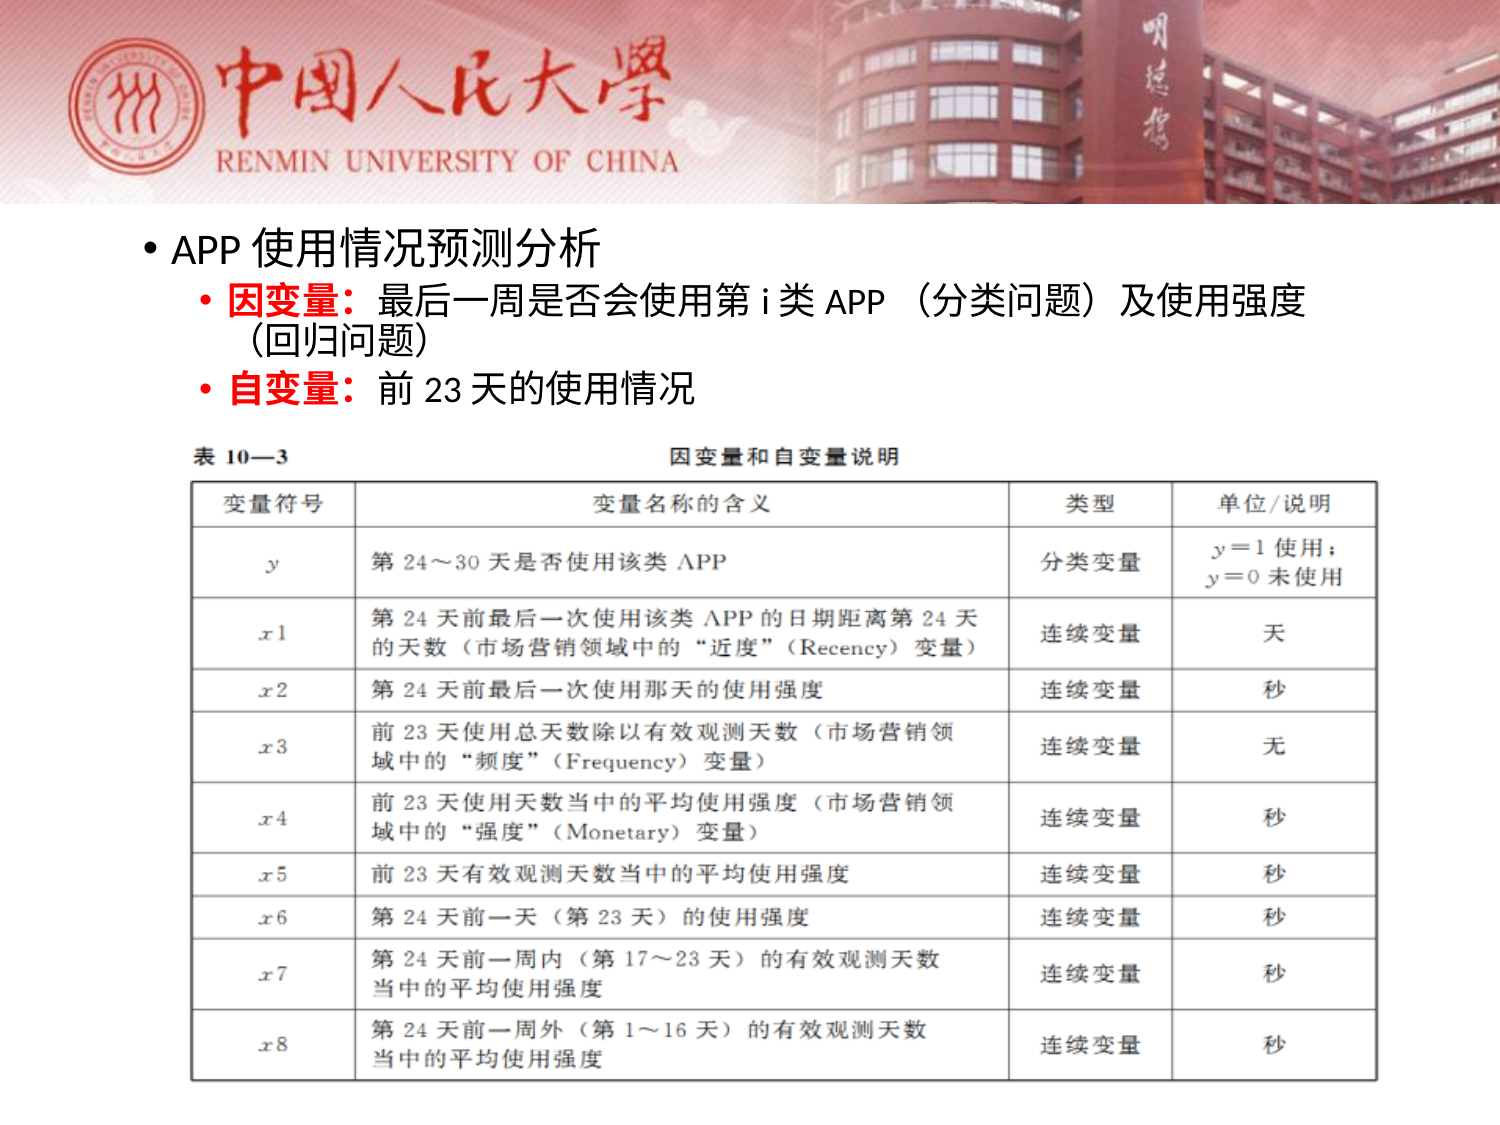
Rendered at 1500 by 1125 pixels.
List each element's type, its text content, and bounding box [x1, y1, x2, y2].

picture [170, 434, 1397, 1103]
list APP使用情况预测分析 因变量：最后一周是否会使用第i类APP（分类问题）及使用强度（回归问题） 自变量：前23天的使用情况 [127, 219, 1372, 991]
picture [0, 0, 1500, 204]
